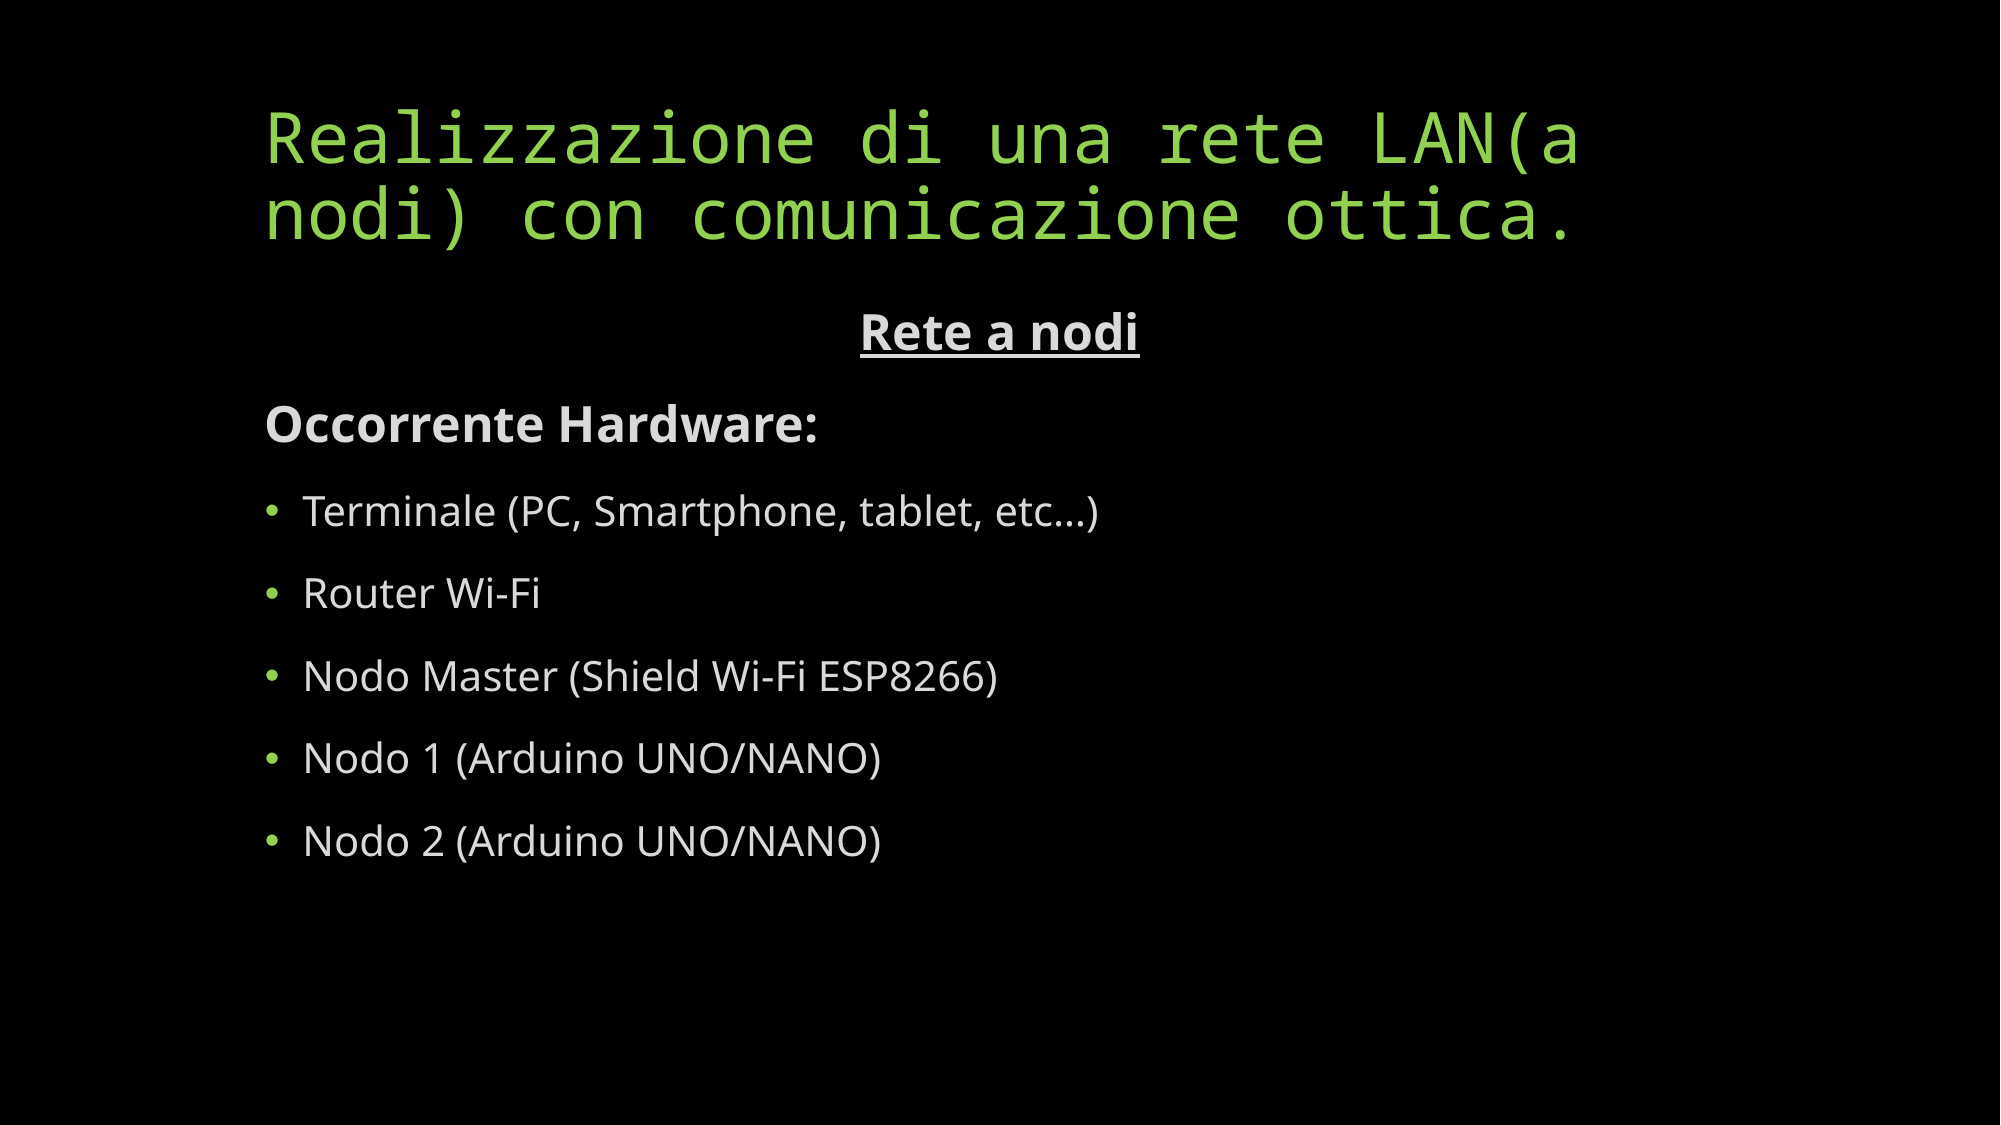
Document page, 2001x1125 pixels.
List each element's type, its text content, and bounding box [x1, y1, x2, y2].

title Realizzazione di una rete LAN(a nodi) con comunicazione ottica. [249, 75, 1750, 263]
list Rete a nodi Occorrente Hardware: Terminale (PC, Smartphone, tablet, etc…) Router Wi-Fi Nodo Master (Shield Wi-Fi ESP8266) Nodo 1 (Arduino UNO/NANO) Nodo 2 (Arduino UNO/NANO) [249, 299, 1750, 1000]
